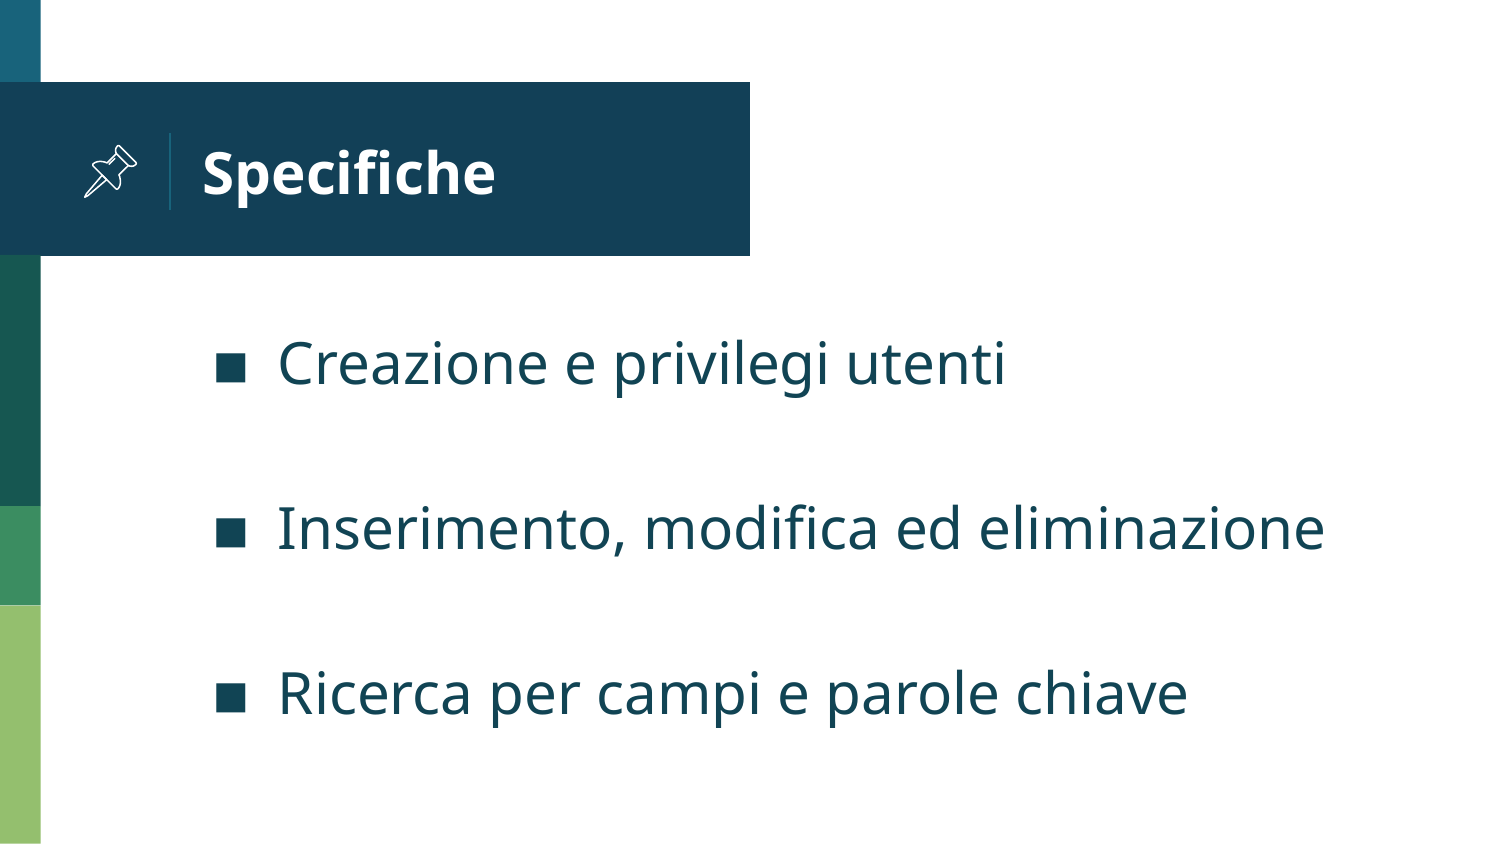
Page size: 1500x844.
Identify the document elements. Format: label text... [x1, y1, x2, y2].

title Specifiche [187, 87, 715, 256]
list Creazione e privilegi utenti Inserimento, modifica ed eliminazione Ricerca per campi e parole chiave [187, 311, 1425, 830]
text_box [84, 145, 137, 198]
